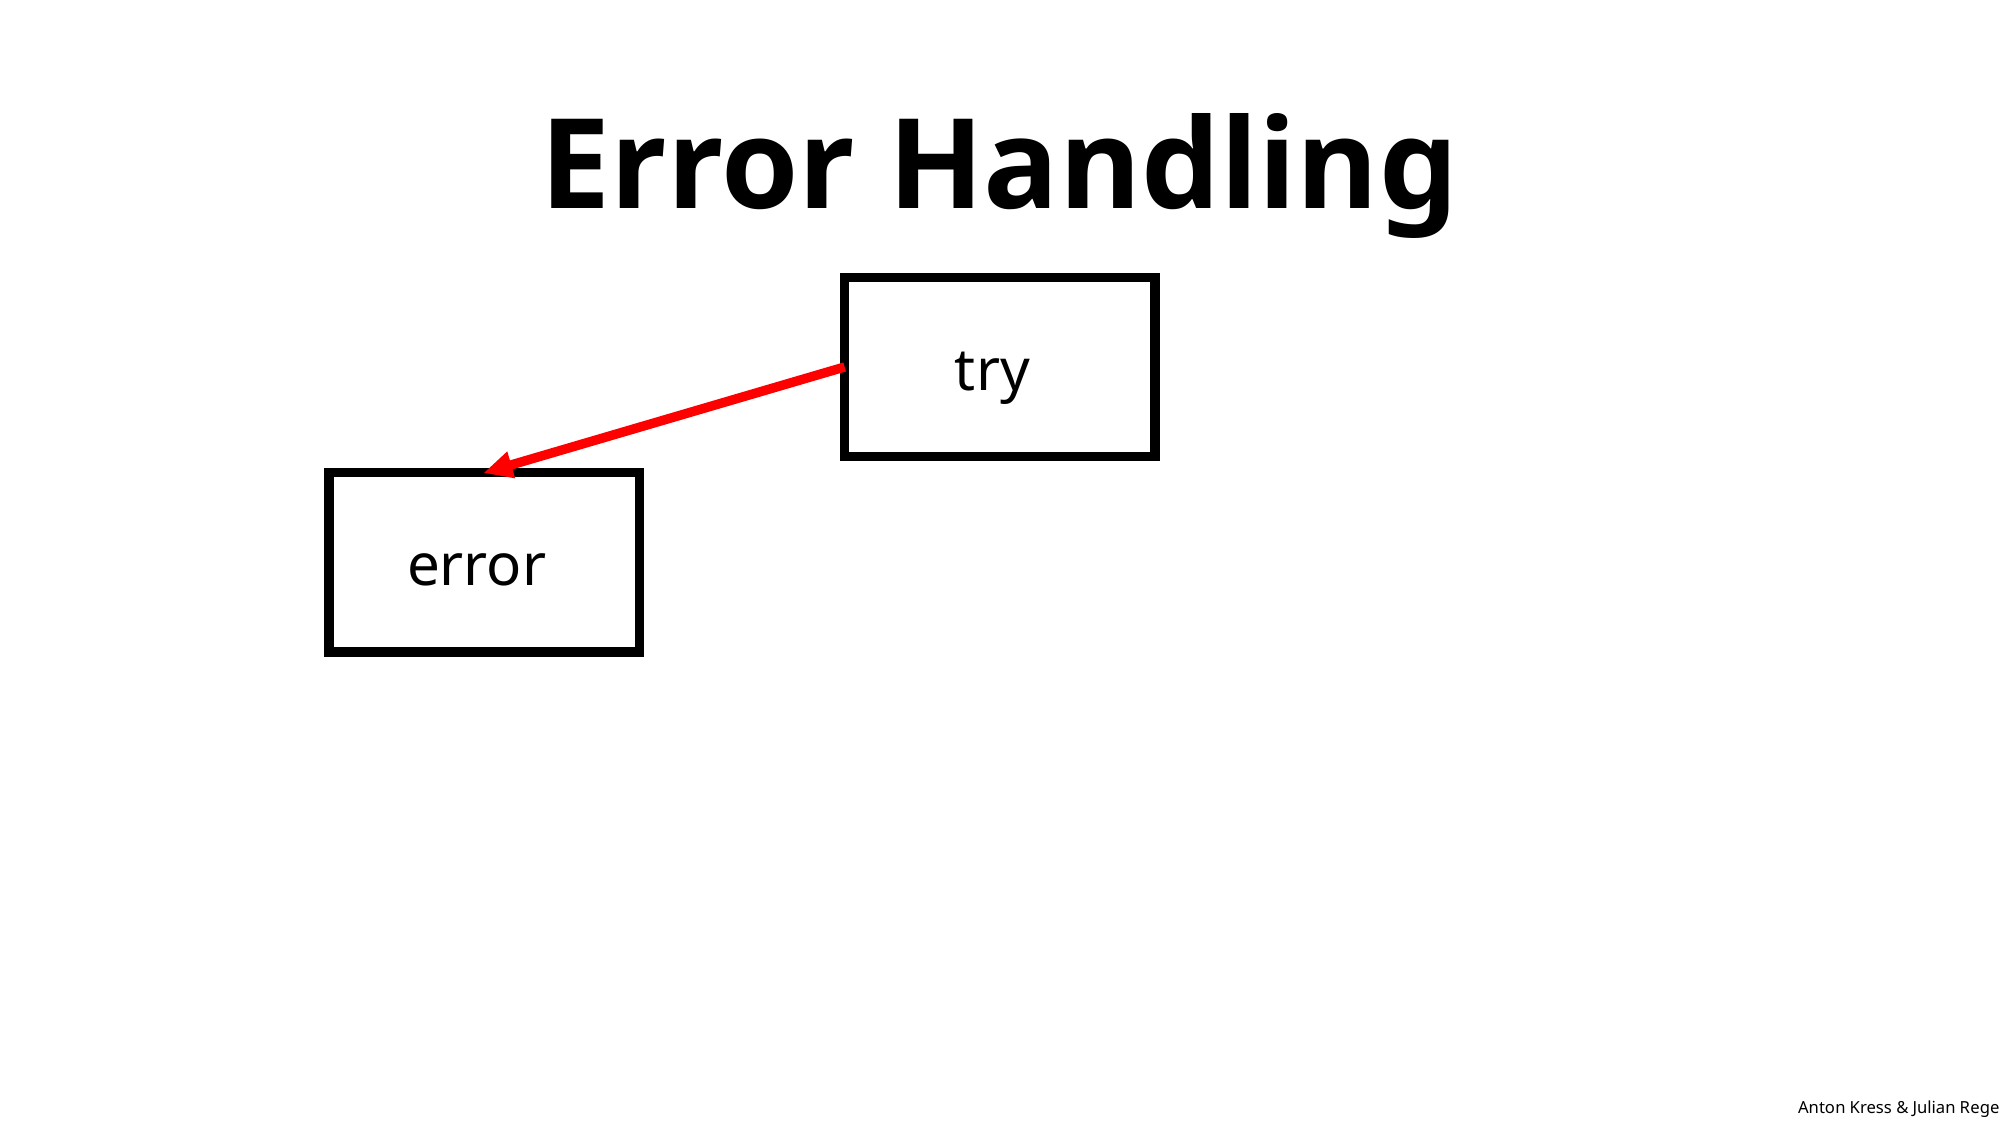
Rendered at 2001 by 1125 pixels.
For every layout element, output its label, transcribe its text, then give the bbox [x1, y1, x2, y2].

title Error Handling [137, 59, 1863, 278]
text_box error [327, 471, 641, 654]
text_box try [843, 276, 1157, 458]
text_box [483, 366, 846, 474]
text_box Anton Kress & Julian Reger [1783, 1089, 2000, 1125]
